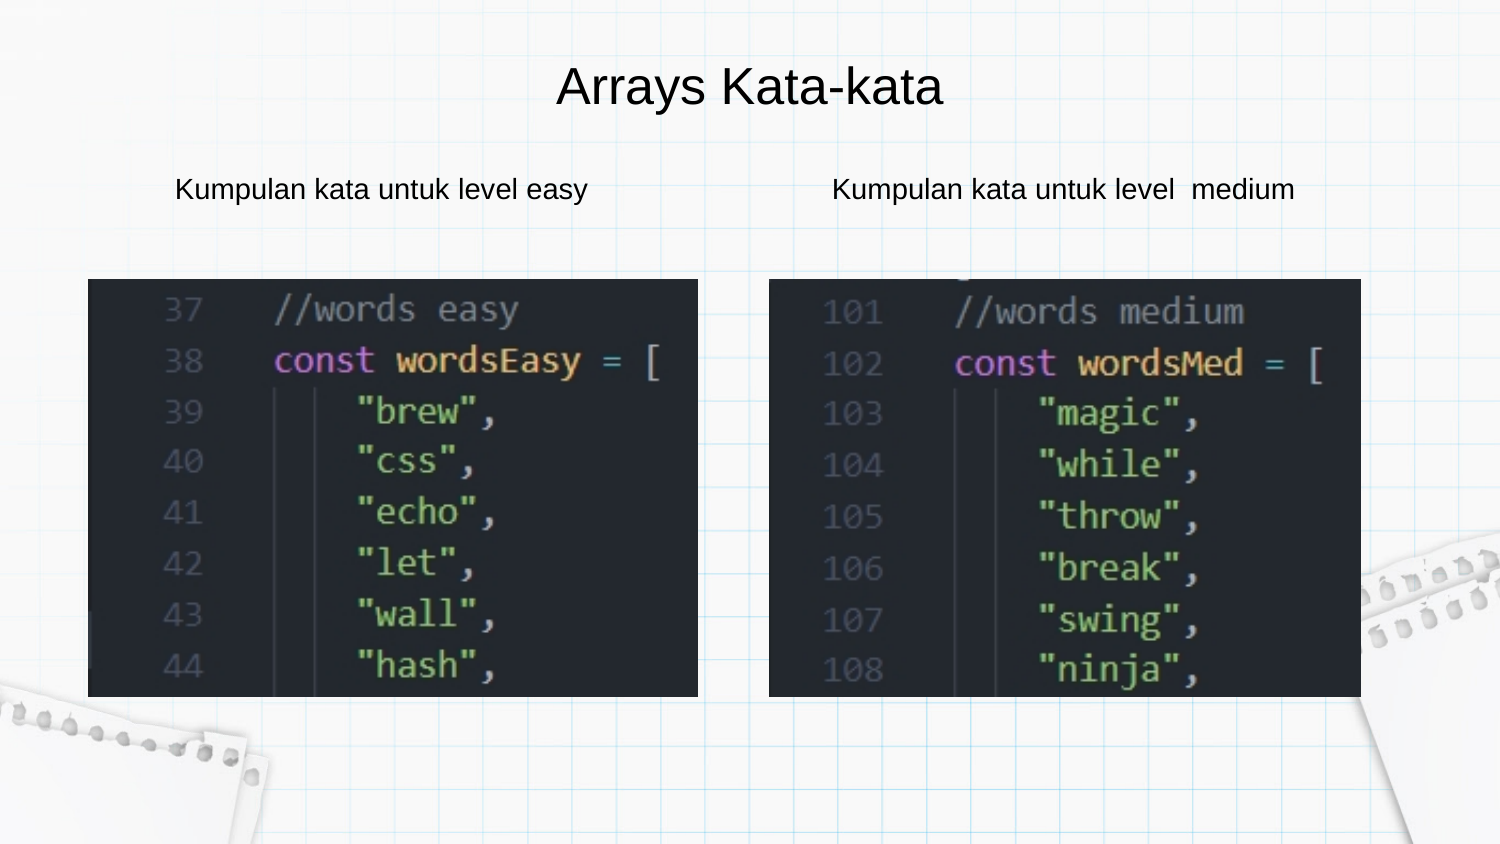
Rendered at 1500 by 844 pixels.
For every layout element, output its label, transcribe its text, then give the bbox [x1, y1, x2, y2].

text_box Arrays Kata-kata [174, 37, 1326, 131]
picture [0, 0, 1500, 844]
text_box Kumpulan kata untuk level medium [816, 154, 1313, 220]
text_box Kumpulan kata untuk level easy [160, 154, 626, 220]
